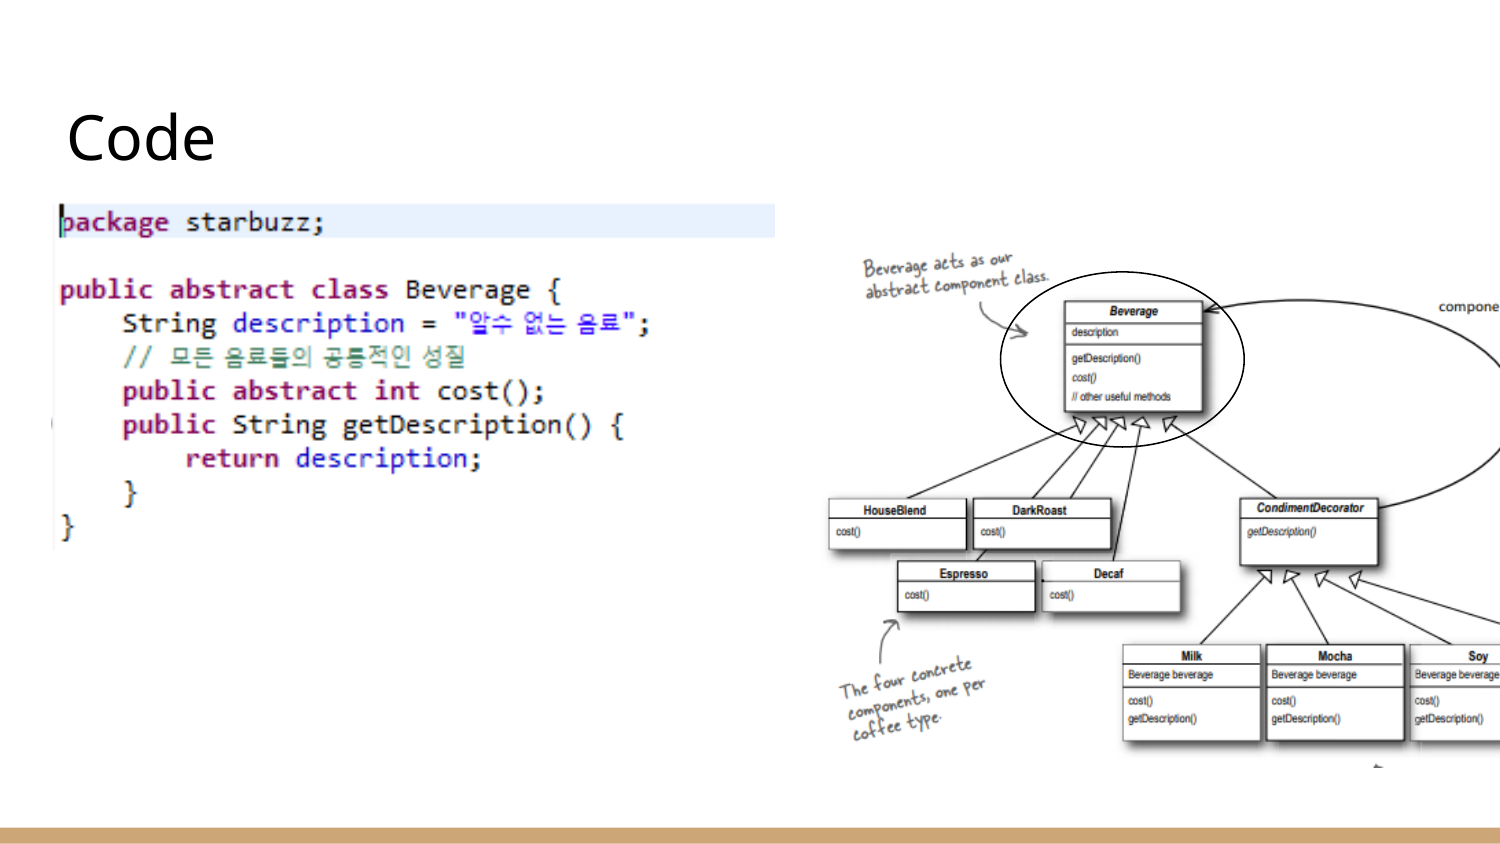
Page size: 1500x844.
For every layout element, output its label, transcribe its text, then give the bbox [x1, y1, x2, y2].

picture [50, 200, 1500, 768]
title Code [51, 51, 1449, 189]
